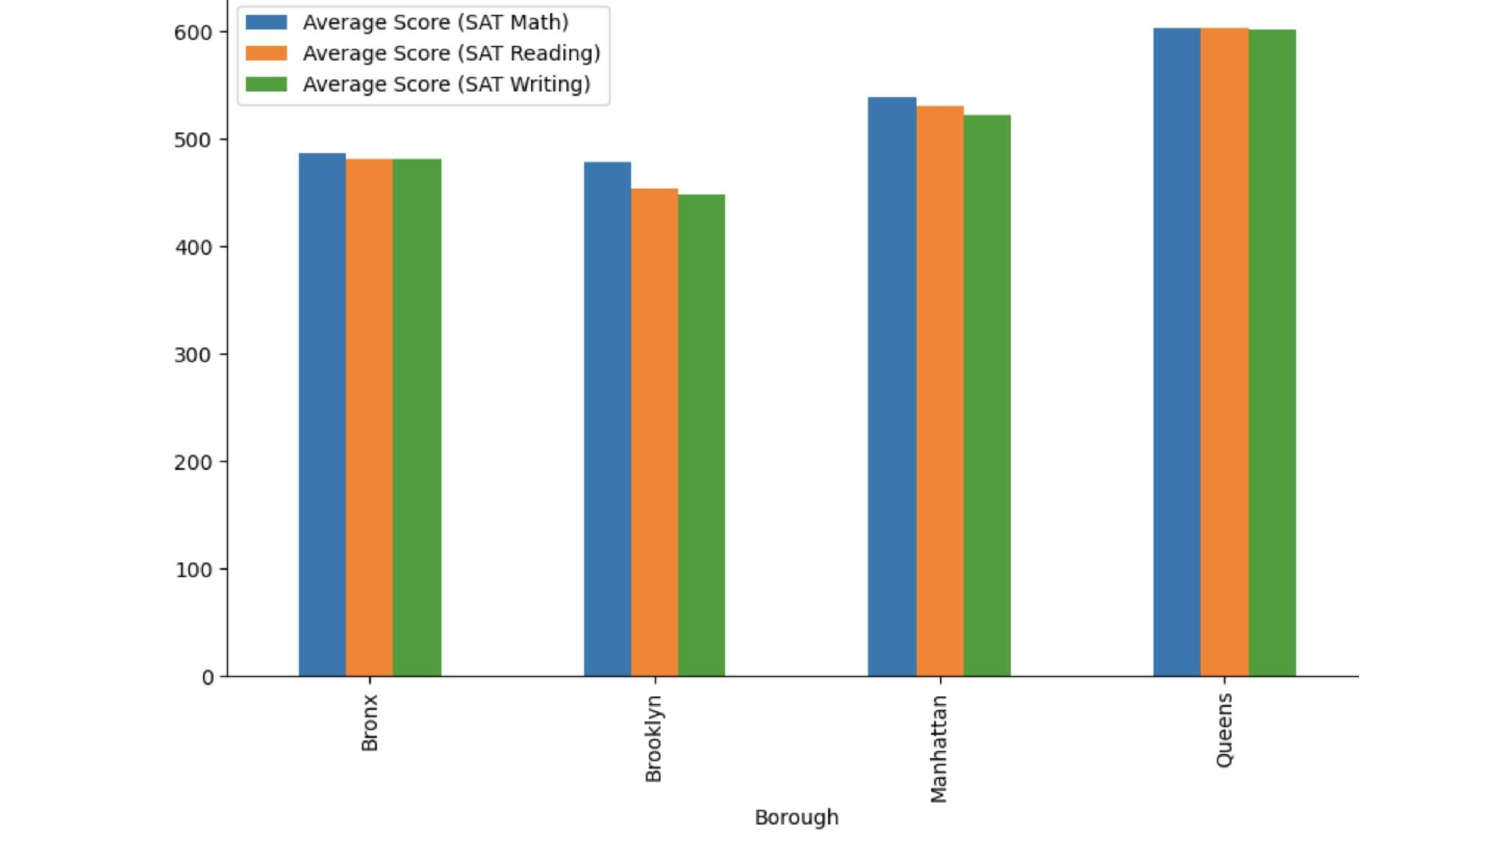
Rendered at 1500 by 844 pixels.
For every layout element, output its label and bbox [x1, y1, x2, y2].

picture [88, 0, 1360, 844]
